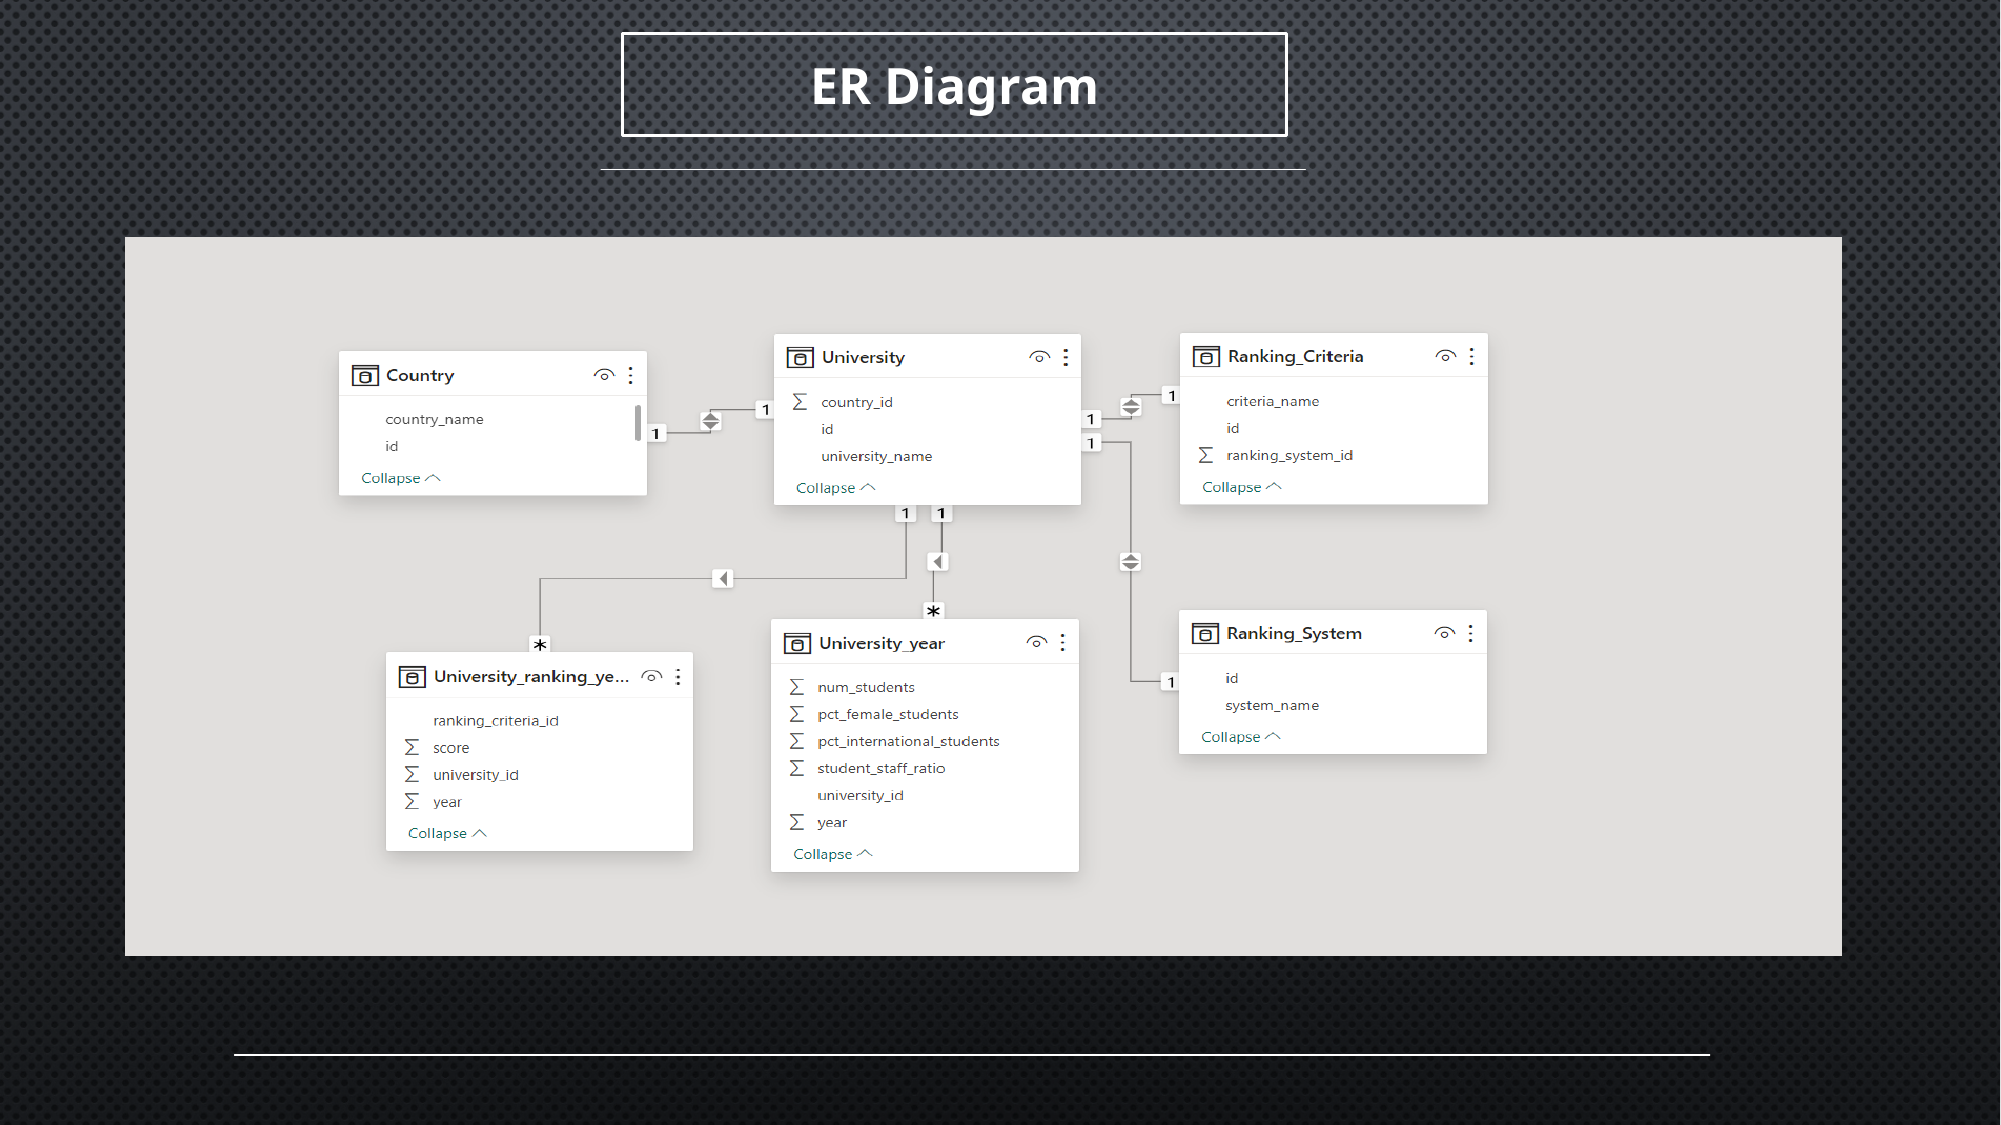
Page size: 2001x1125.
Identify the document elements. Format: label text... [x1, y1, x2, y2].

picture [125, 237, 1843, 956]
text_box ER Diagram [621, 32, 1288, 137]
